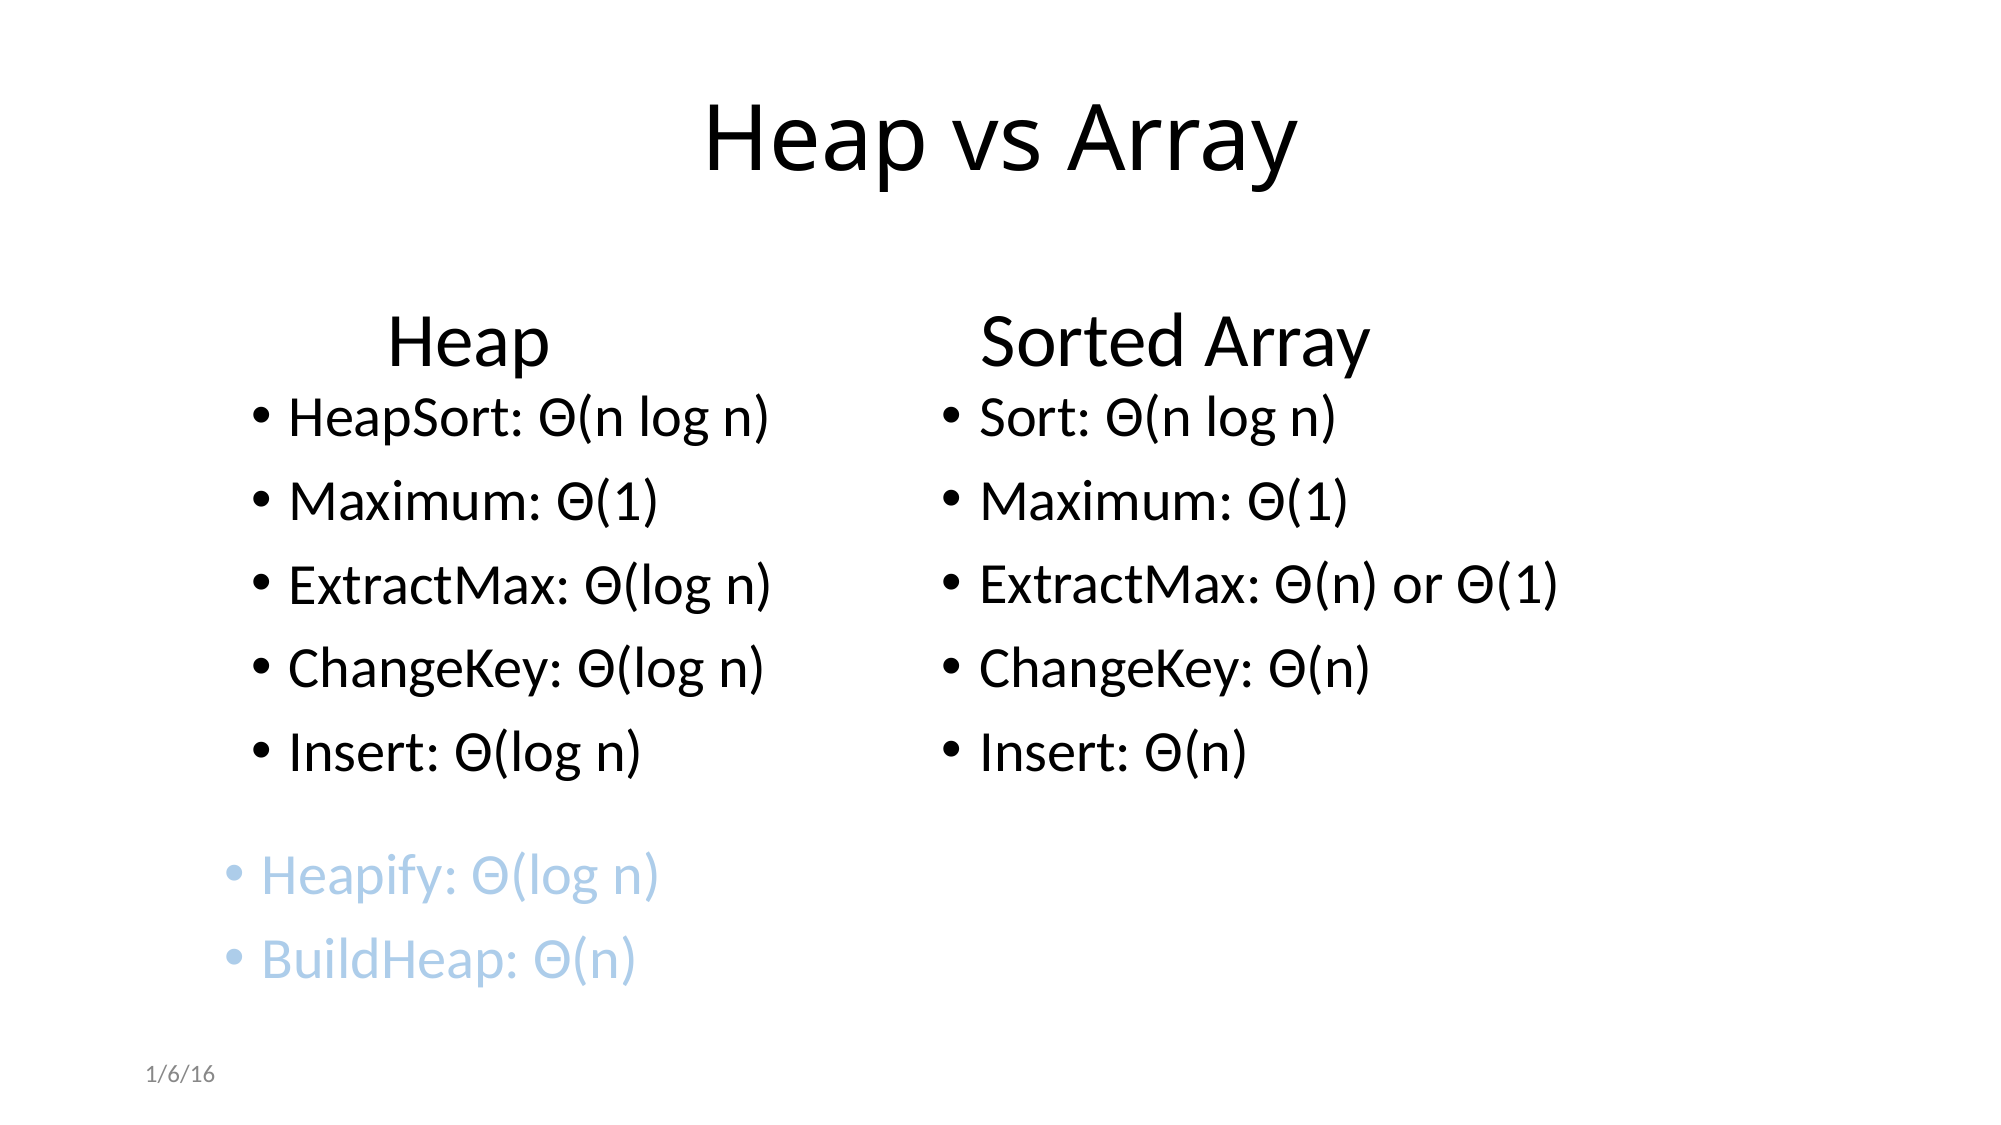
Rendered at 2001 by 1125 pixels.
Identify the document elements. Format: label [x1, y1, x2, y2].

text_box [216, 837, 740, 1036]
text_box [934, 281, 1614, 823]
text_box [137, 1050, 588, 1095]
title [136, 59, 1863, 222]
text_box [379, 281, 577, 389]
list [243, 378, 805, 823]
